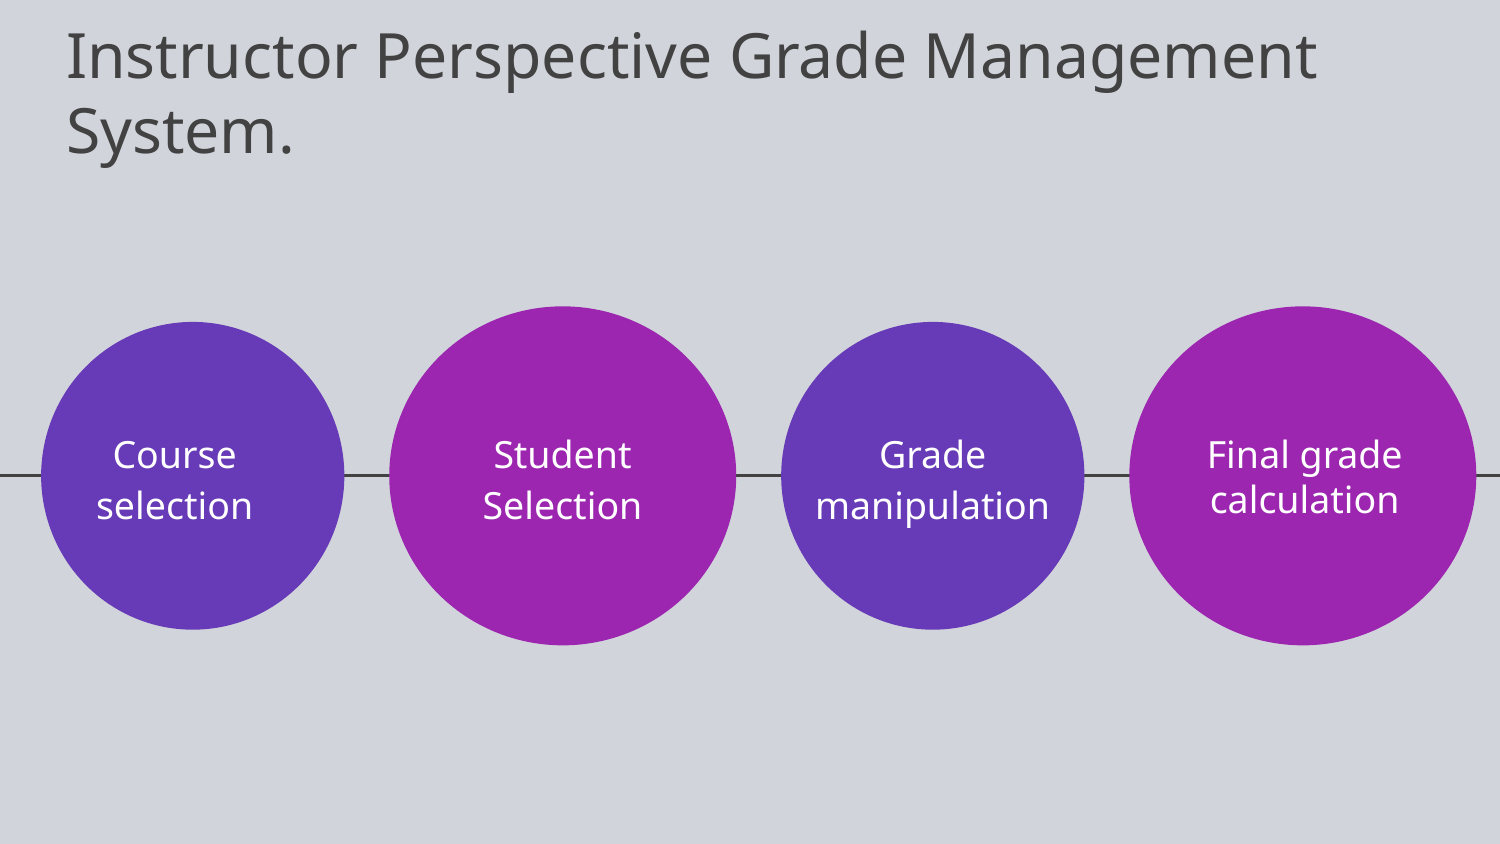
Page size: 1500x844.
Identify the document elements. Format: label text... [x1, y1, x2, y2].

text_box Course selection [51, 483, 299, 526]
text_box [704, 483, 737, 575]
text_box Student Selection [421, 372, 704, 474]
text_box Grade manipulation [781, 425, 1085, 474]
text_box [789, 526, 1077, 630]
text_box [425, 306, 700, 372]
text_box Final grade calculation [1163, 391, 1447, 474]
title Instructor Perspective Grade Management System. [51, 61, 1449, 182]
text_box Grade manipulation [781, 483, 1085, 526]
text_box Final grade calculation [1163, 483, 1447, 561]
text_box [1129, 306, 1477, 474]
text_box [789, 321, 1076, 425]
text_box [389, 483, 421, 574]
text_box [1129, 483, 1477, 646]
text_box Student Selection [421, 483, 704, 579]
text_box [389, 378, 421, 474]
text_box [704, 377, 737, 474]
text_box [425, 579, 701, 646]
text_box [41, 321, 345, 474]
text_box [41, 483, 345, 630]
text_box Course selection [51, 425, 299, 474]
